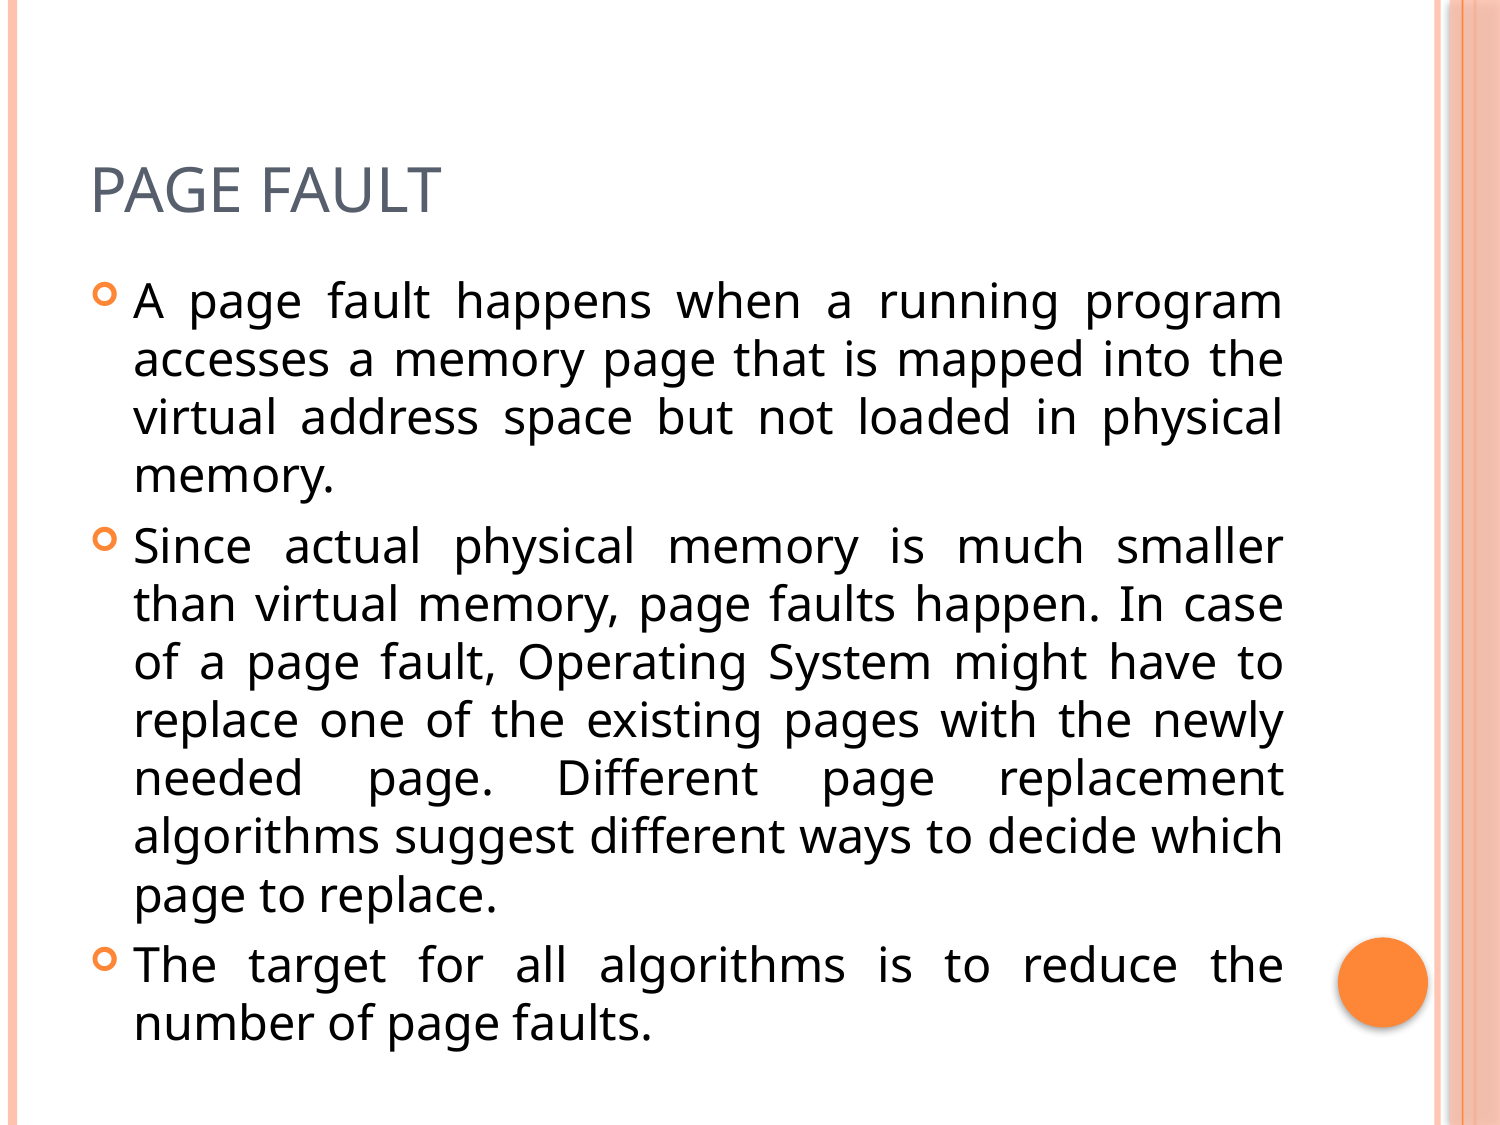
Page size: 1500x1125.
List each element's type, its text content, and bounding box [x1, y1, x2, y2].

list A page fault happens when a running program accesses a memory page that is mapped into the virtual address space but not loaded in physical memory. Since actual physical memory is much smaller than virtual memory, page faults happen. In case of a page fault, Operating System might have to replace one of the existing pages with the newly needed page. Different page replacement algorithms suggest different ways to decide which page to replace. The target for all algorithms is to reduce the number of page faults. [75, 262, 1300, 1062]
title PAGE FAULT [75, 45, 1300, 233]
